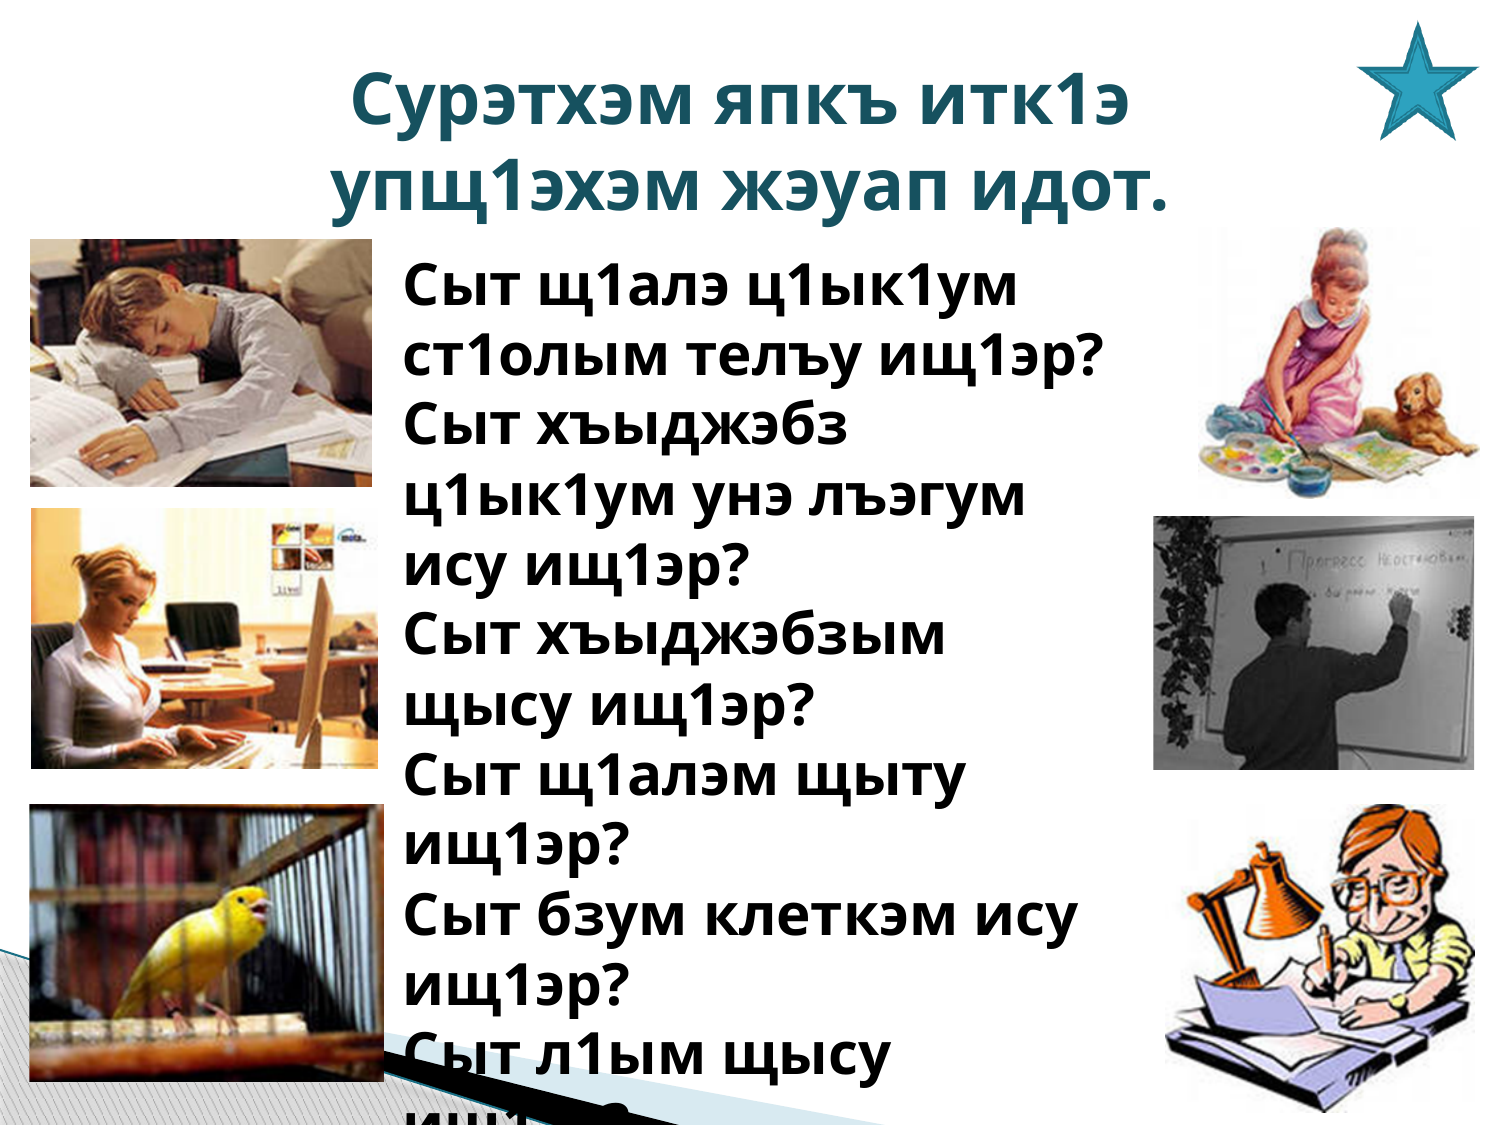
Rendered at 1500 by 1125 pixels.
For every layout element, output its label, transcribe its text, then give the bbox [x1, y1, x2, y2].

picture [29, 803, 385, 1082]
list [31, 508, 378, 769]
picture [30, 239, 372, 488]
text_box Сыт щ1алэ ц1ык1ум ст1олым телъу ищ1эр? Сыт хъыджэбз ц1ык1ум унэ лъэгум ису ищ1эр? Сыт хъыджэбзым щысу ищ1эр? Сыт щ1алэм щыту ищ1эр? Сыт бзум клеткэм ису ищ1эр? Сыт л1ым щысу ищ1эр? [388, 239, 1139, 1125]
picture [1165, 804, 1475, 1113]
picture [1153, 516, 1475, 770]
picture [1354, 18, 1480, 141]
title Сурэтхэм япкъ итк1э упщ1эхэм жэуап идот. [75, 45, 1425, 233]
picture [1198, 227, 1480, 500]
